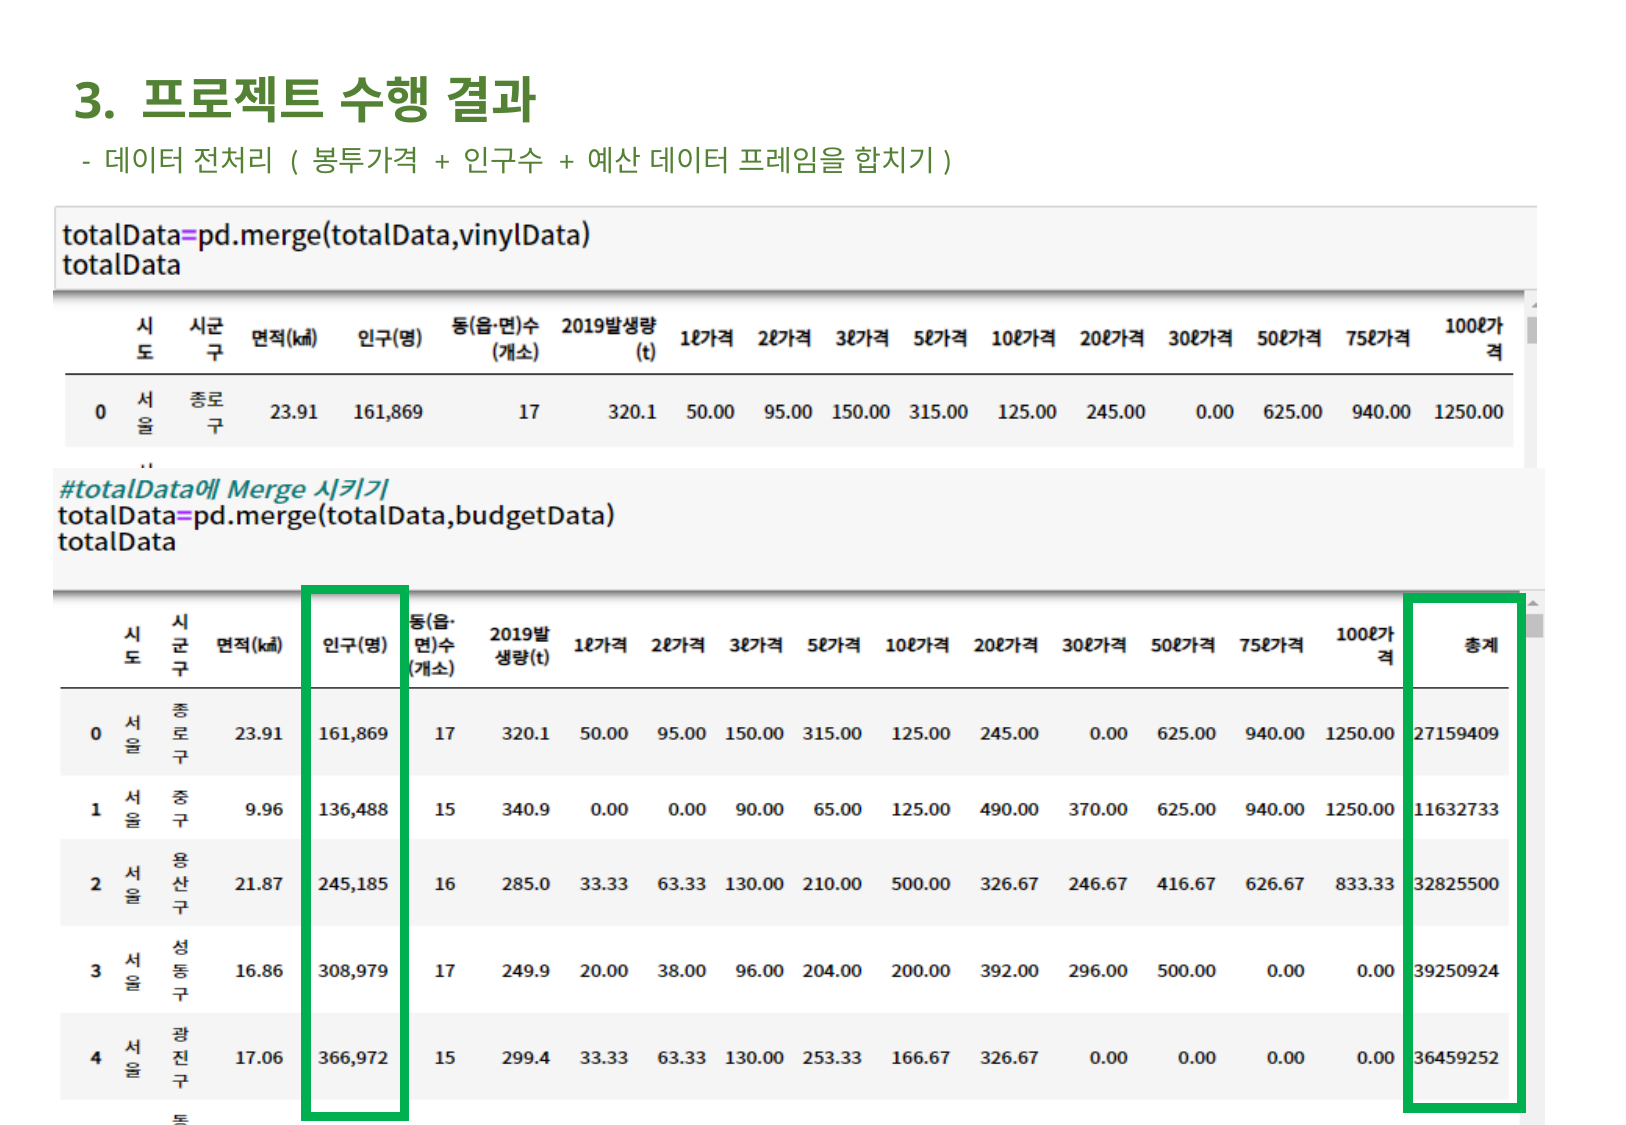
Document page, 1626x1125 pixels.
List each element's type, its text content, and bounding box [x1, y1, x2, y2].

text_box 3. 프로젝트 수행 결과 [59, 61, 553, 137]
picture [53, 203, 1545, 1125]
text_box - 데이터 전처리 ( 봉투가격 + 인구수 + 예산 데이터 프레임을 합치기) [67, 134, 967, 185]
